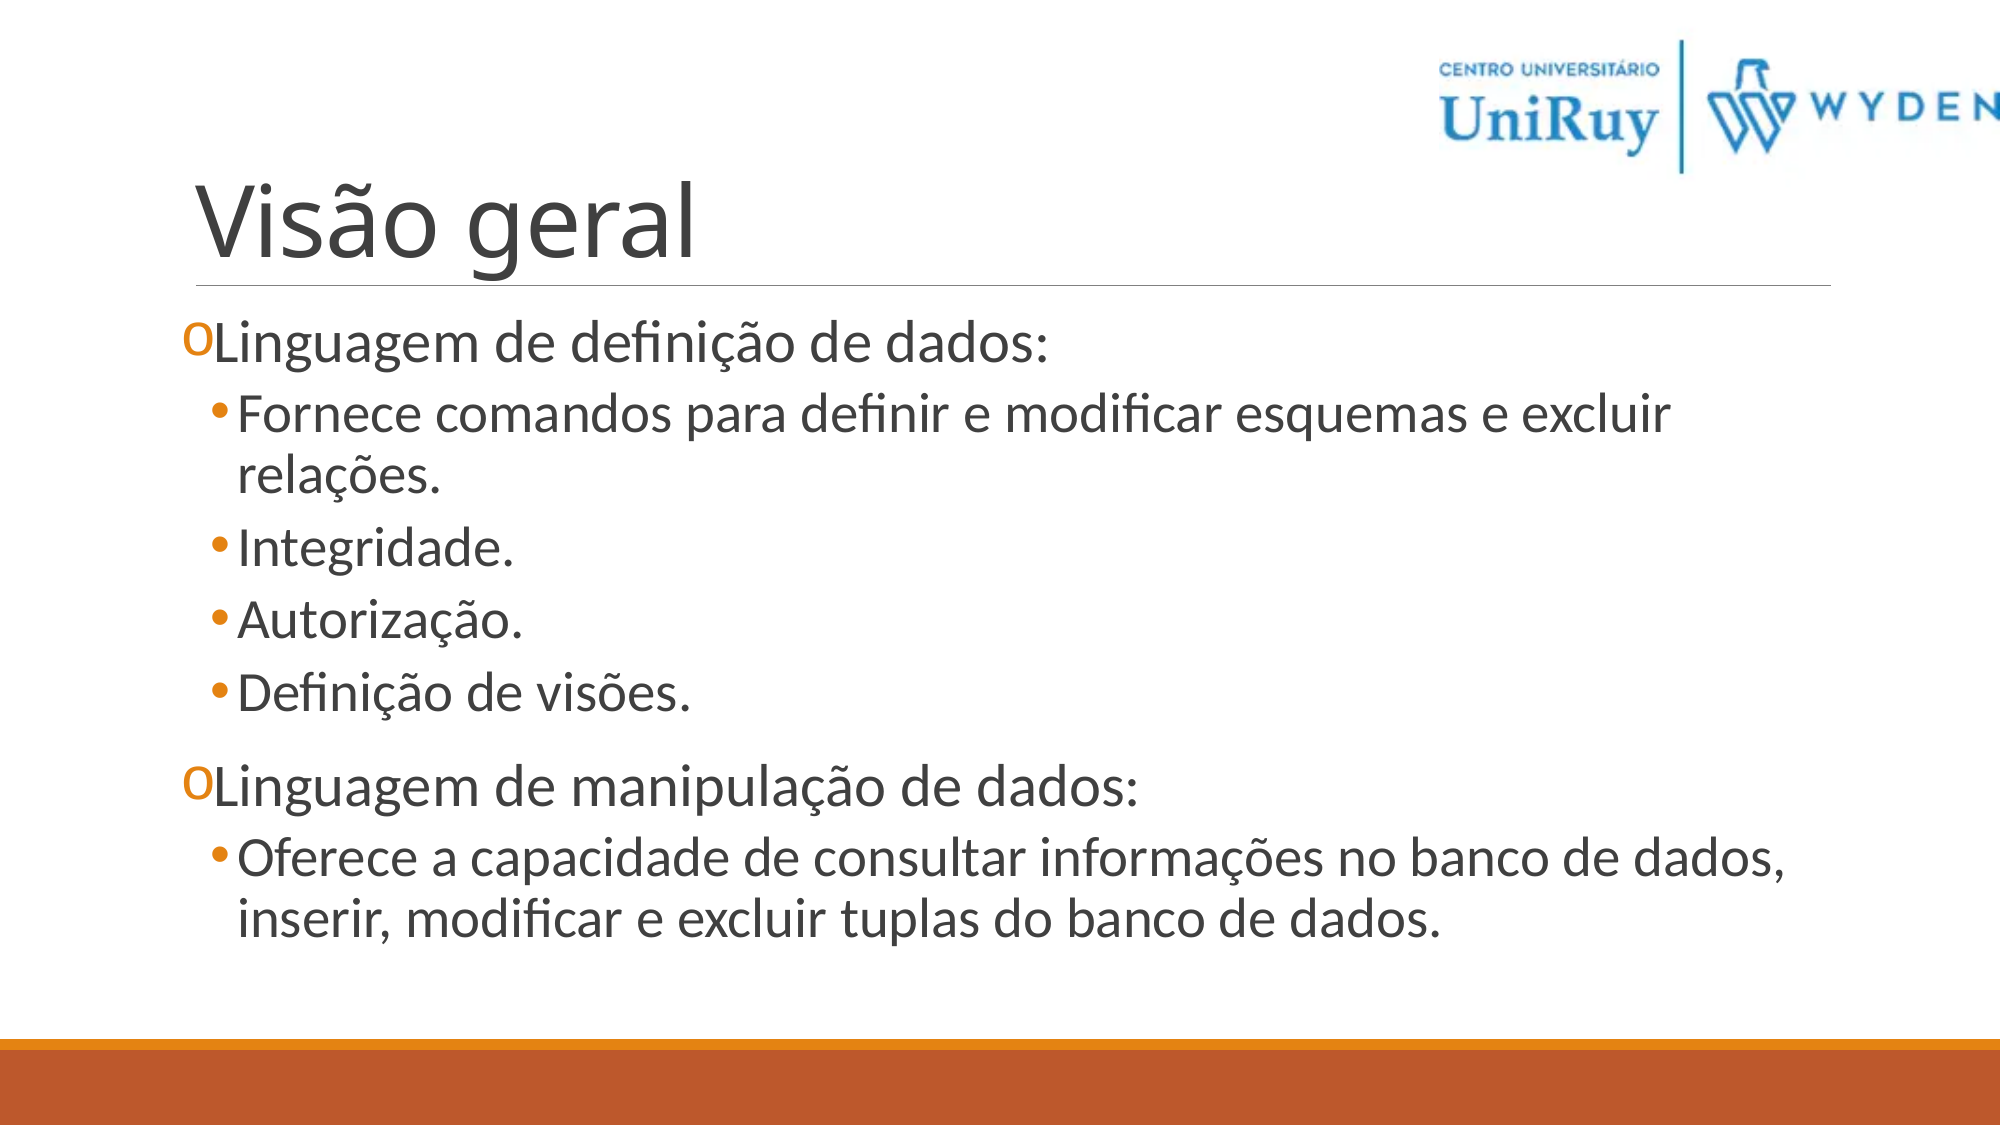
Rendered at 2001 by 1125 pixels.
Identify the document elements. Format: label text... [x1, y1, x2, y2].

title Visão geral [180, 47, 1830, 285]
list Linguagem de definição de dados: Fornece comandos para definir e modificar esquemas e excluir relações. Integridade. Autorização. Definição de visões. Linguagem de manipulação de dados: Oferece a capacidade de consultar informações no banco de dados, inserir, modificar e excluir tuplas do banco de dados. [180, 302, 1830, 963]
picture [1438, 0, 2000, 225]
